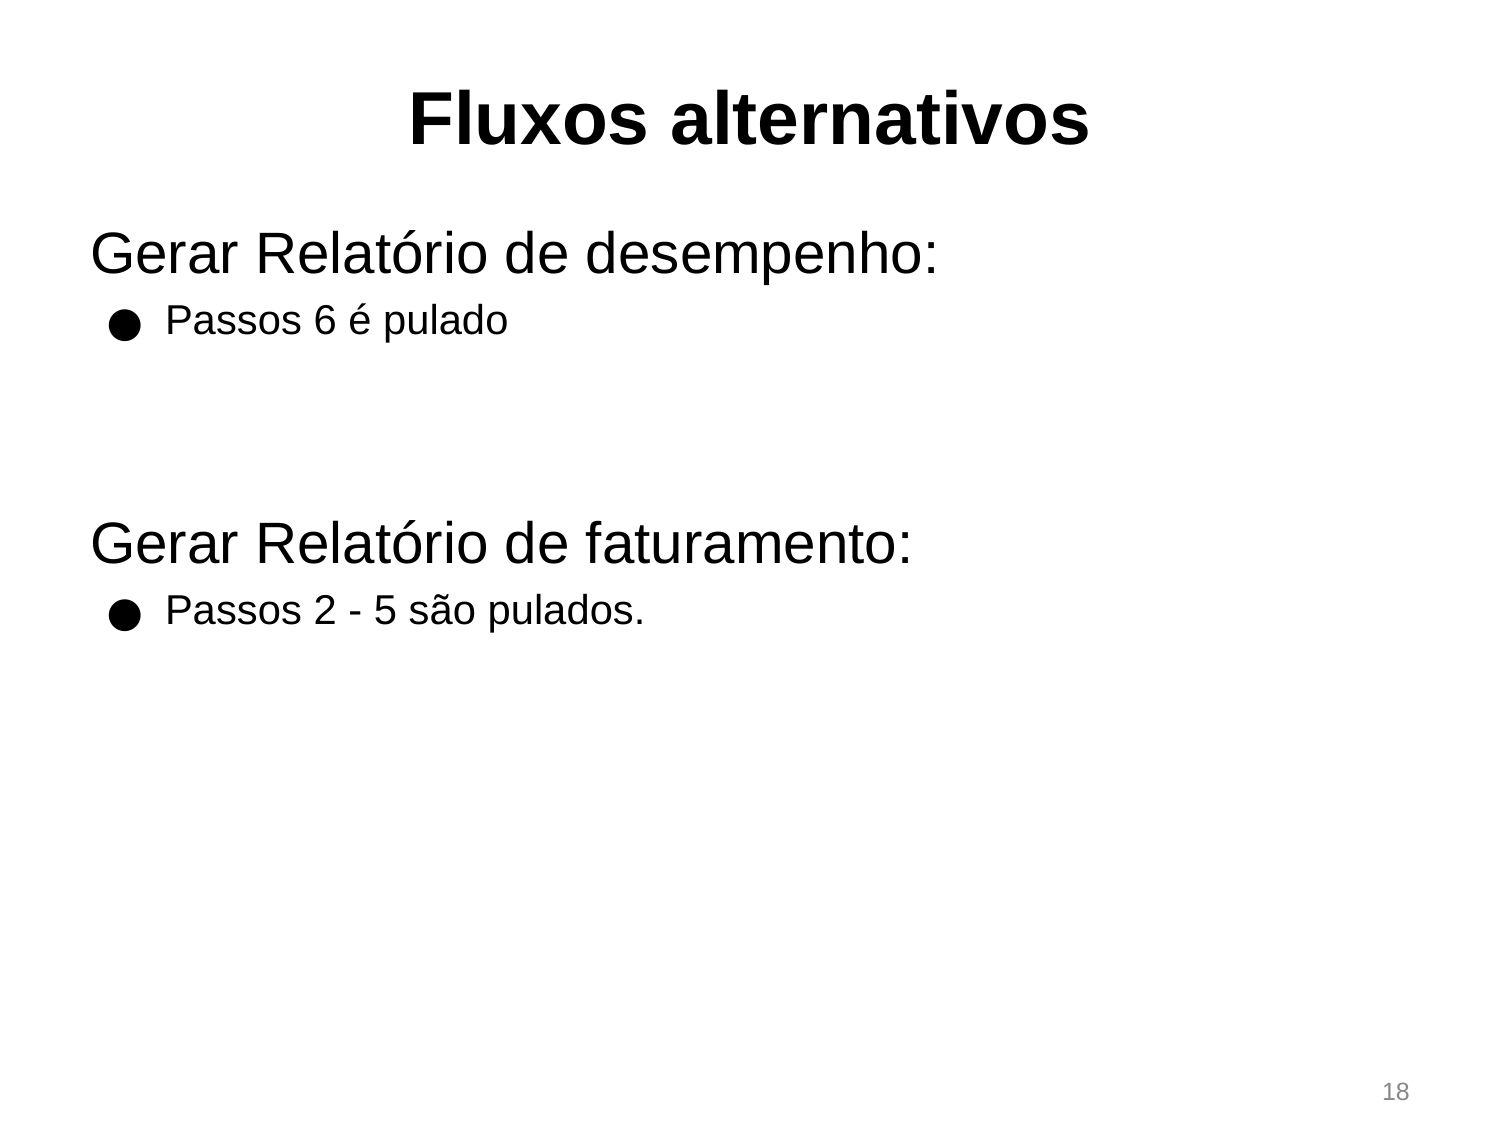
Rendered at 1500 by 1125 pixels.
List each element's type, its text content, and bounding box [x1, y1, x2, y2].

title Fluxos alternativos [75, 20, 1425, 208]
list Gerar Relatório de desempenho: Passos 6 é pulado Gerar Relatório de faturamento: Passos 2 - 5 são pulados. [75, 208, 1425, 1094]
slide_number ‹#› [1074, 1060, 1425, 1121]
